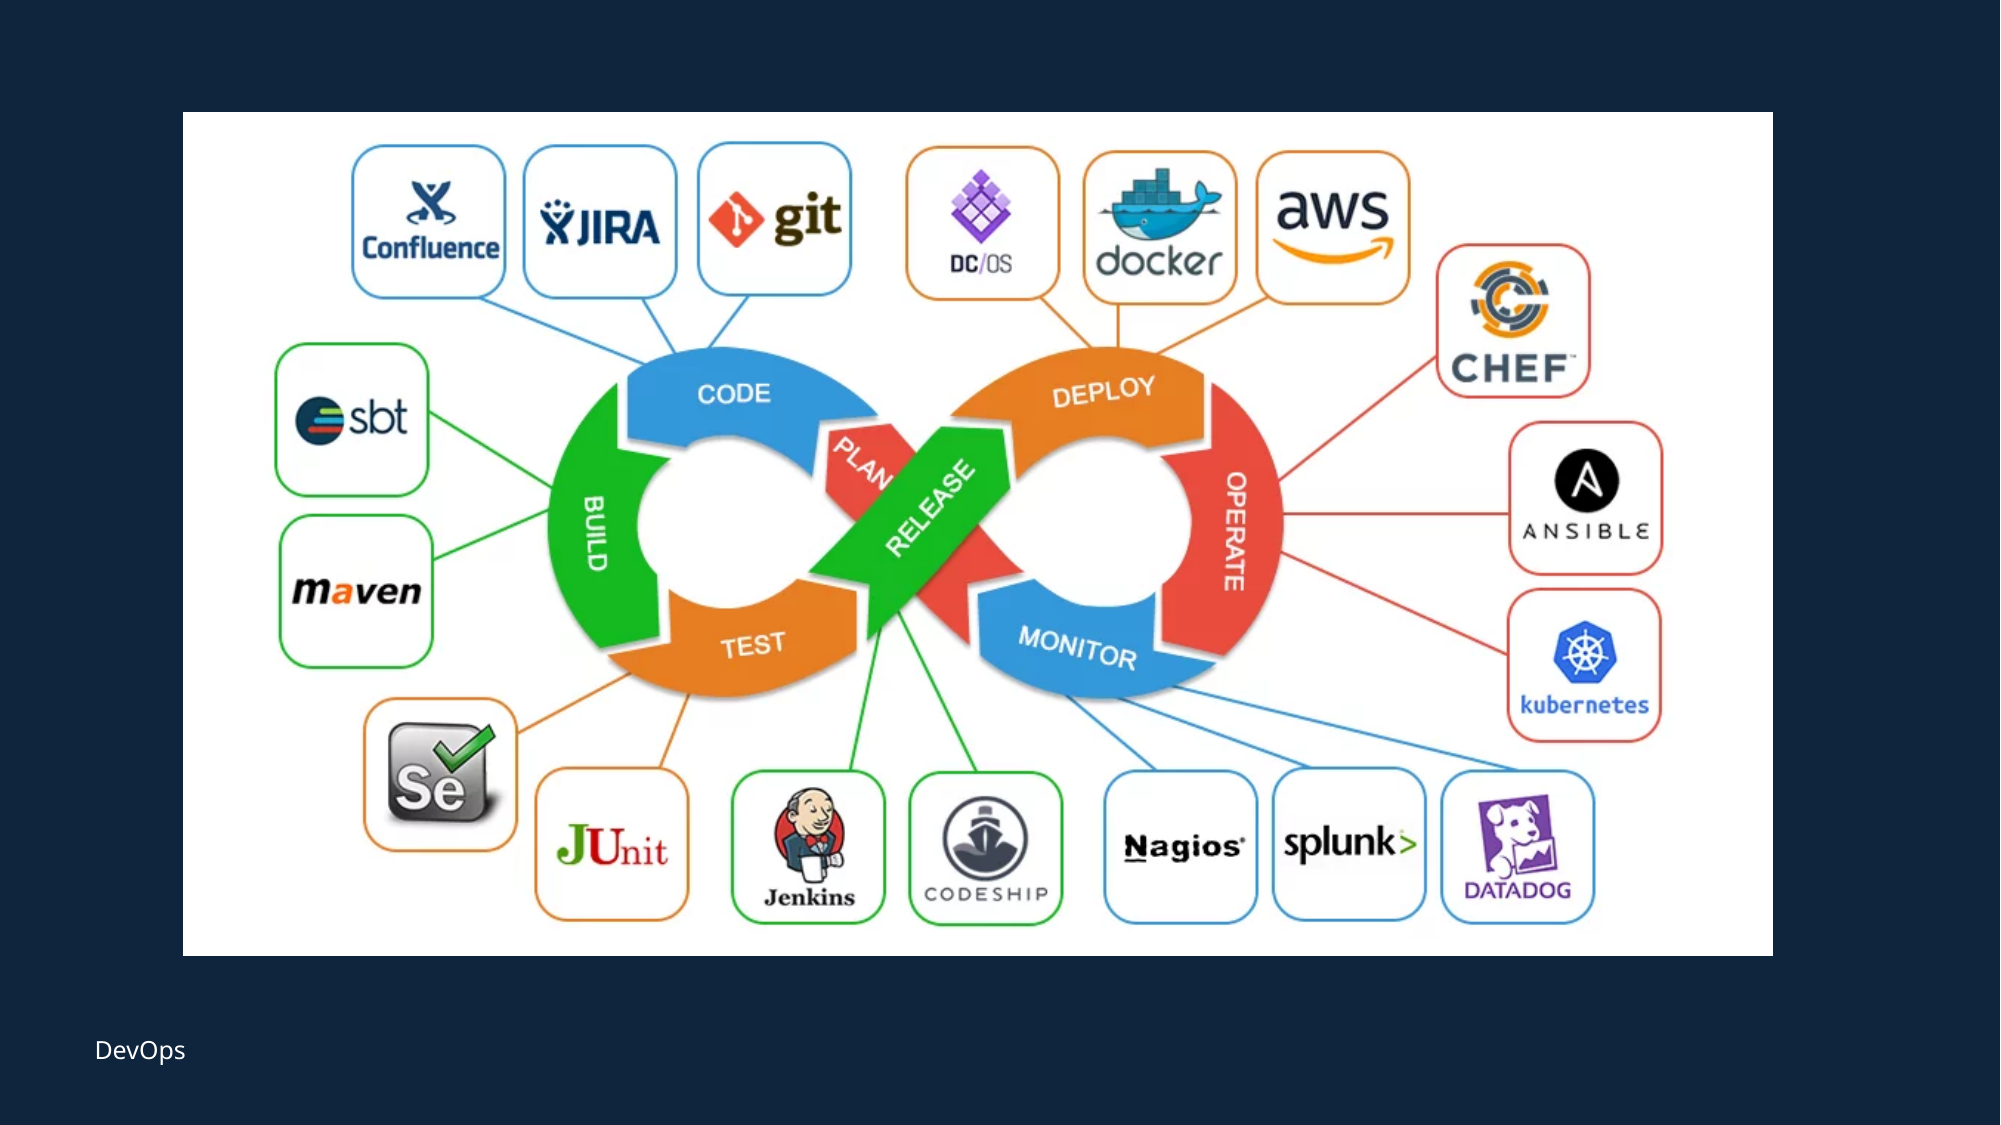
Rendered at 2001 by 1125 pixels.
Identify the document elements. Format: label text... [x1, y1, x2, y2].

footer DevOps [79, 1020, 755, 1080]
picture [183, 112, 1773, 956]
